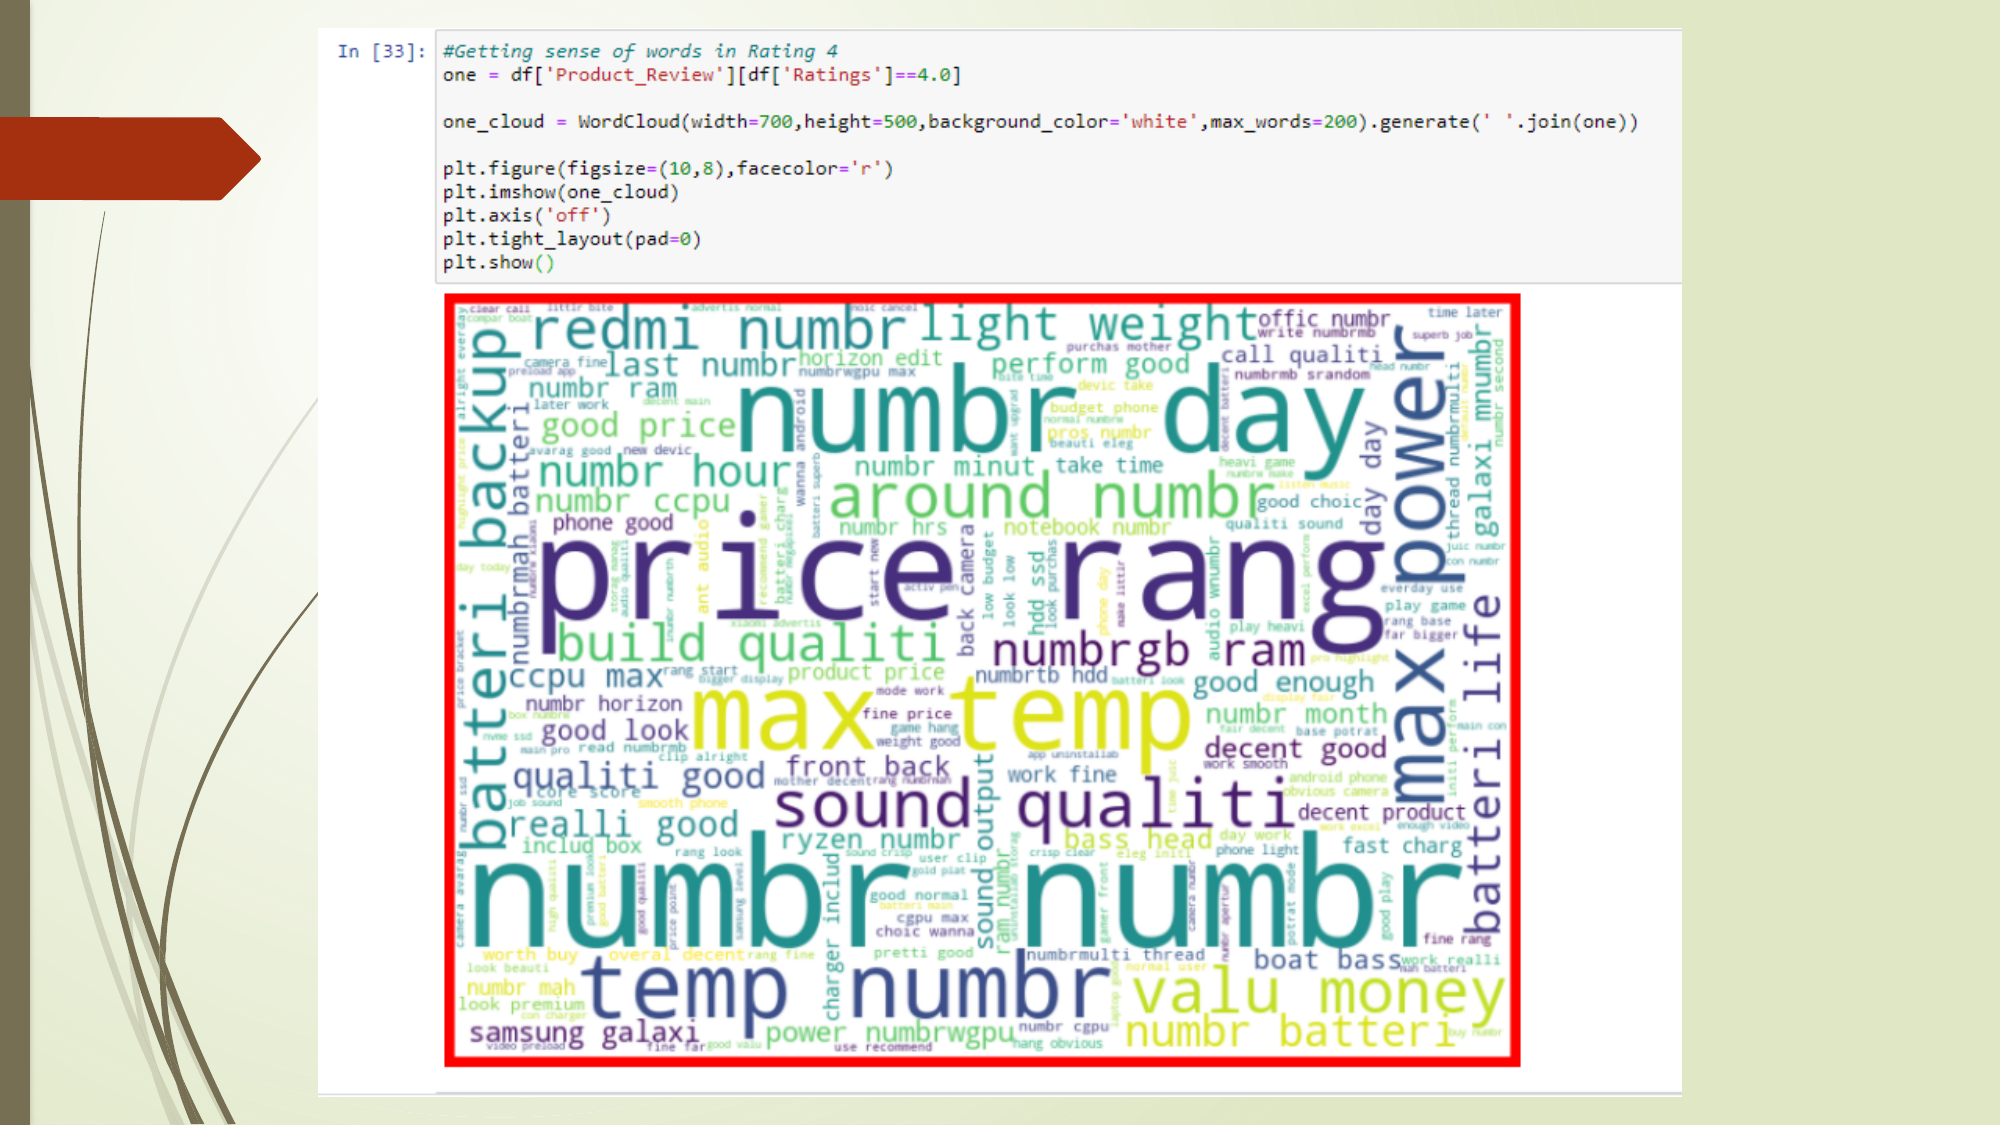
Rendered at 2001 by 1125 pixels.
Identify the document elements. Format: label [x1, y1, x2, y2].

picture [318, 27, 1682, 1098]
